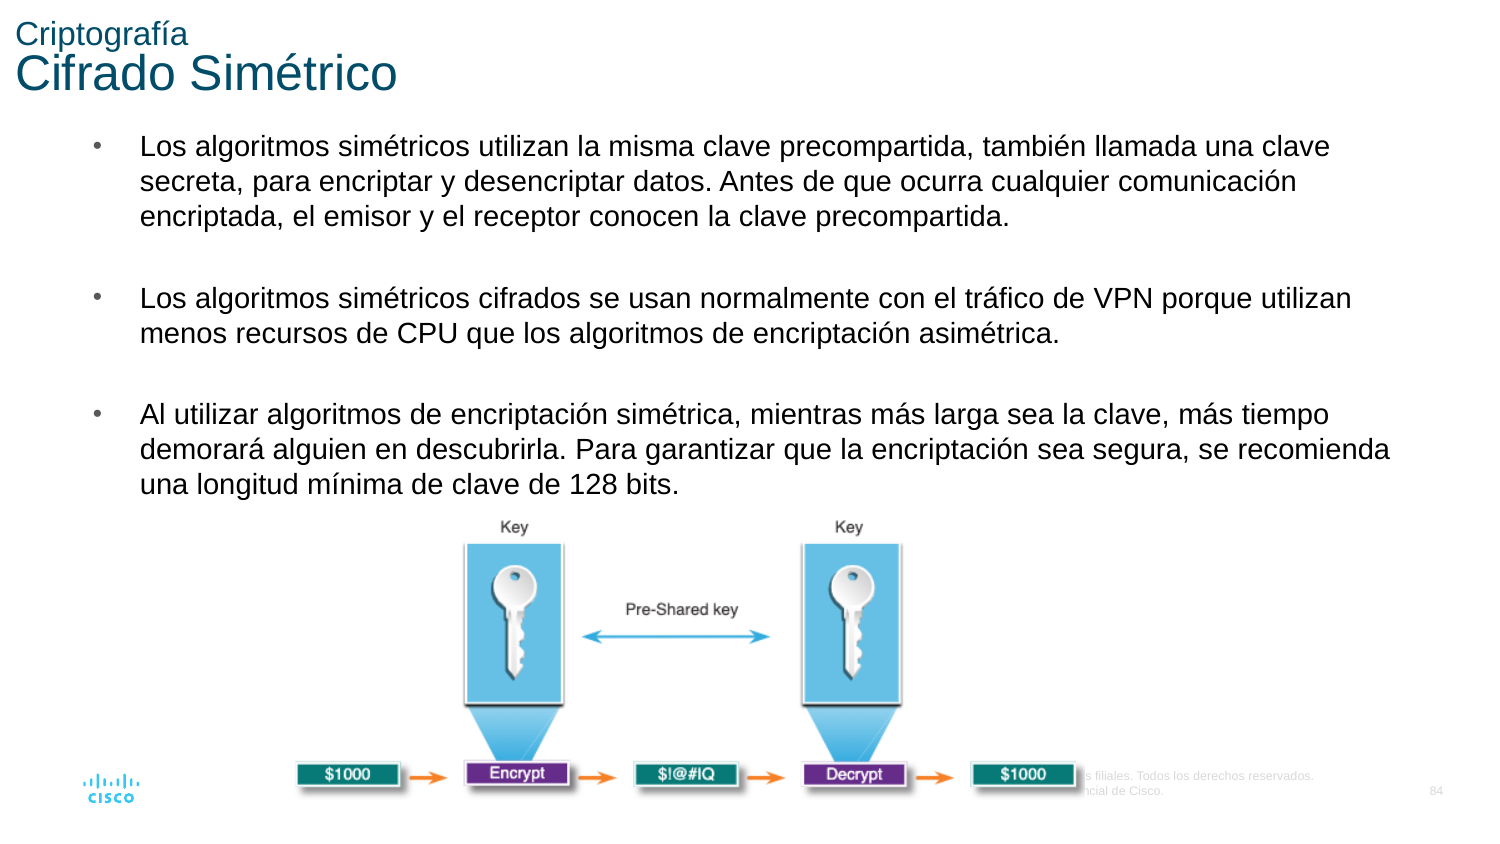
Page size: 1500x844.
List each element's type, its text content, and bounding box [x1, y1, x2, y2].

title Criptografía Cifrado Simétrico [0, 0, 1369, 121]
list Los algoritmos simétricos utilizan la misma clave precompartida, también llamada una clave secreta, para encriptar y desencriptar datos. Antes de que ocurra cualquier comunicación encriptada, el emisor y el receptor conocen la clave precompartida. Los algoritmos simétricos cifrados se usan normalmente con el tráfico de VPN porque utilizan menos recursos de CPU que los algoritmos de encriptación asimétrica. Al utilizar algoritmos de encriptación simétrica, mientras más larga sea la clave, más tiempo demorará alguien en descubrirla. Para garantizar que la encriptación sea segura, se recomienda una longitud mínima de clave de 128 bits. [77, 120, 1437, 475]
picture [284, 519, 1085, 802]
